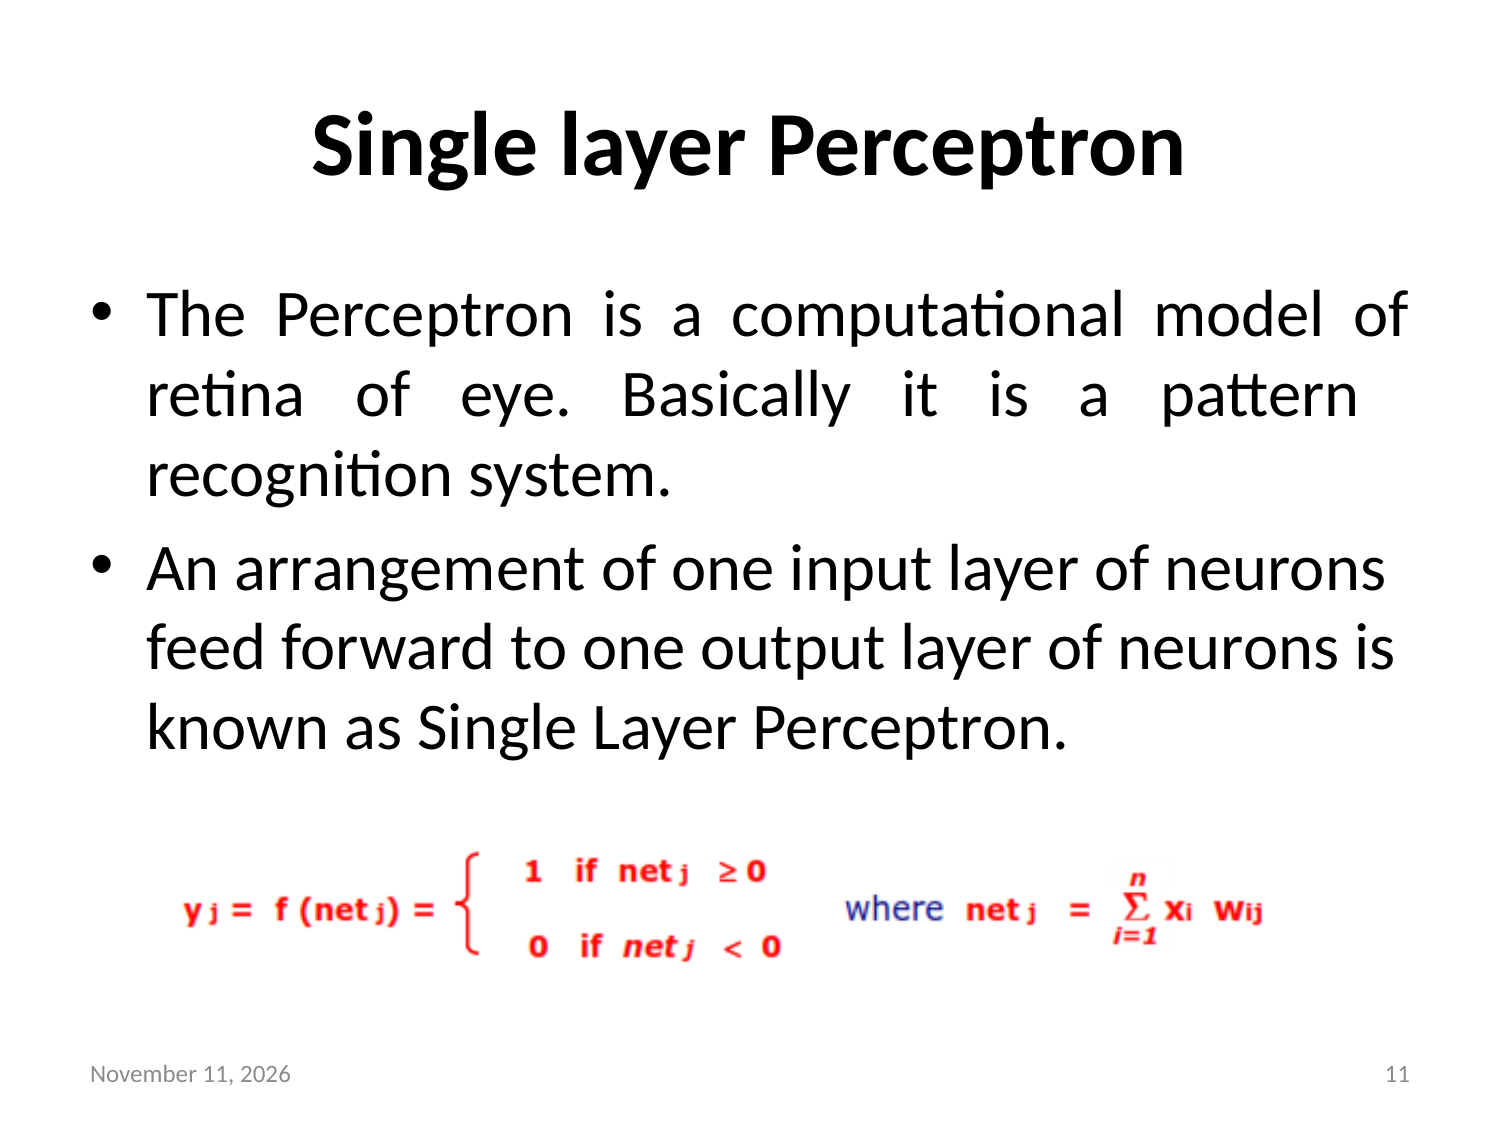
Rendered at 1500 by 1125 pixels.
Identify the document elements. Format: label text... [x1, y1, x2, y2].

title Single layer Perceptron [75, 45, 1425, 233]
list The Perceptron is a computational model of retina of eye. Basically it is a pattern recognition system. An arrangement of one input layer of neurons feed forward to one output layer of neurons is known as Single Layer Perceptron. [75, 262, 1425, 1005]
picture [174, 837, 1291, 976]
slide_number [75, 1042, 425, 1103]
slide_number 11 [1074, 1042, 1425, 1103]
